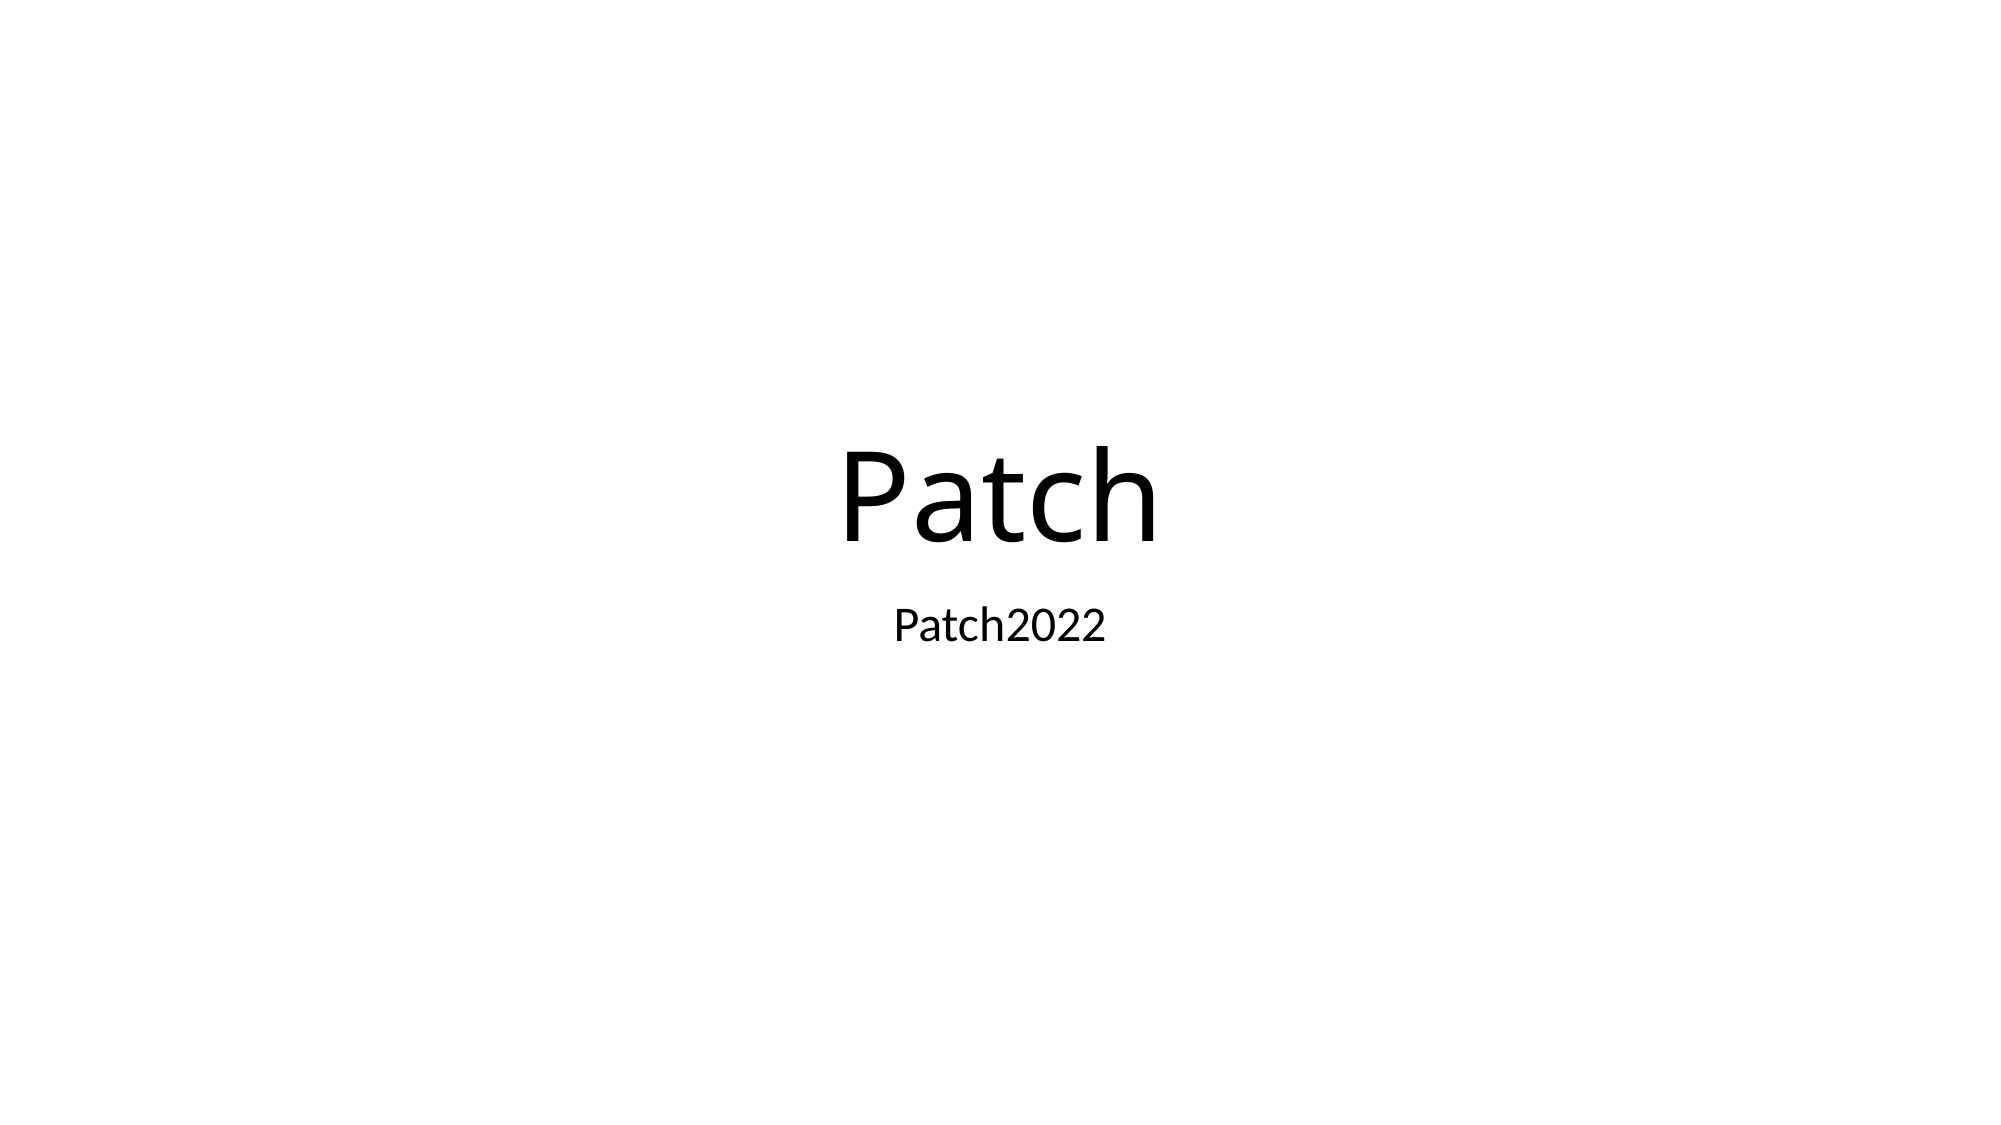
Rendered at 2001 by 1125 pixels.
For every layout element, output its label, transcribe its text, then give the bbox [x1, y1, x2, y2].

subtitle Patch2022 [249, 590, 1750, 863]
title Patch [249, 184, 1750, 576]
